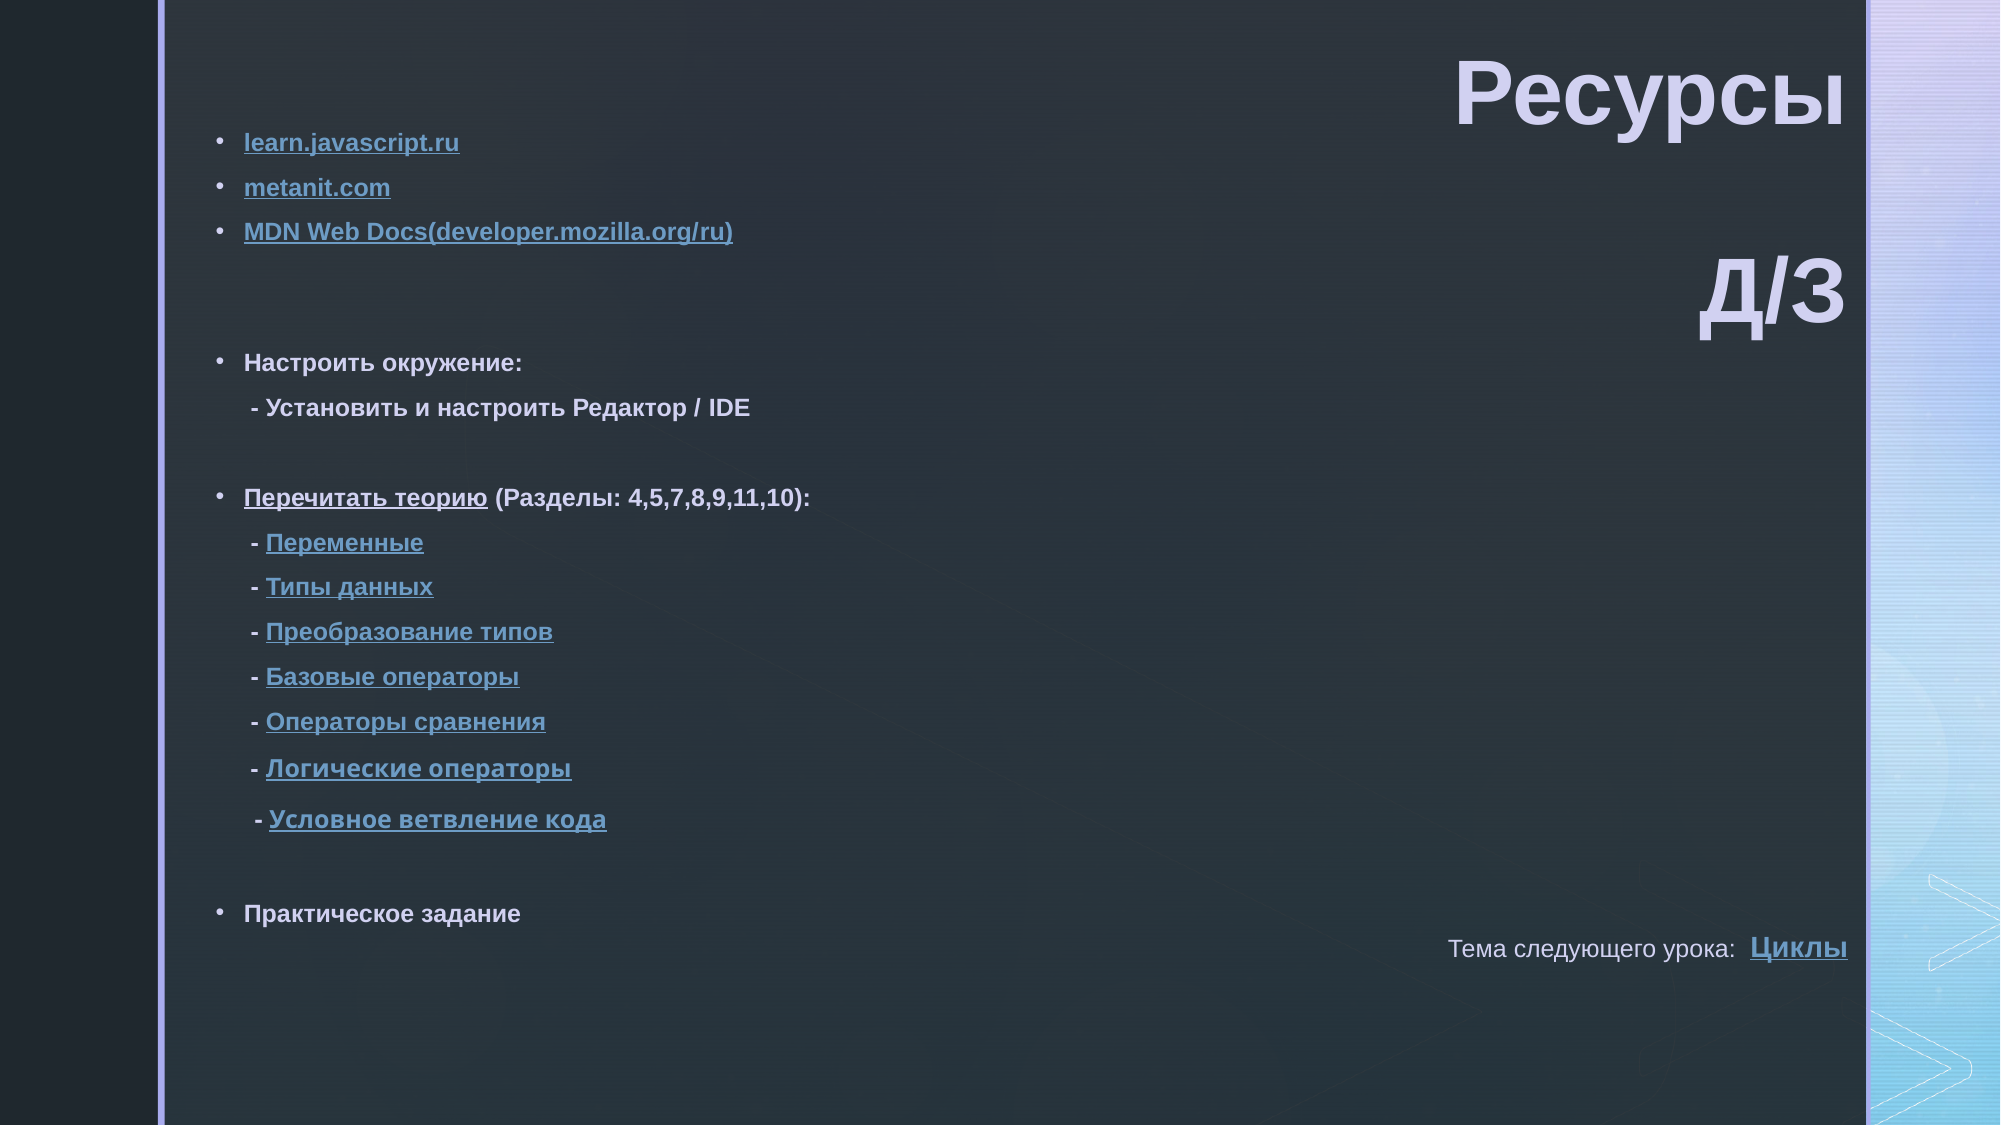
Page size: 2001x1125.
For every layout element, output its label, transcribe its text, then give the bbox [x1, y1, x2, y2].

text_box Настроить окружение: - Установить и настроить Редактор / IDE Перечитать теорию (Разделы: 4,5,7,8,9,11,10): - Переменные - Типы данных - Преобразование типов - Базовые операторы - Операторы сравнения - Логические операторы - Условное ветвление кода Практическое задание [200, 324, 1101, 970]
text_box Д/З [743, 235, 1864, 369]
text_box Ресурсы [743, 37, 1864, 170]
text_box learn.javascript.ru metanit.com MDN Web Docs(developer.mozilla.org/ru) [200, 103, 1101, 258]
picture [1871, 0, 2001, 1125]
text_box Тема следующего урока: Циклы [962, 902, 1864, 969]
